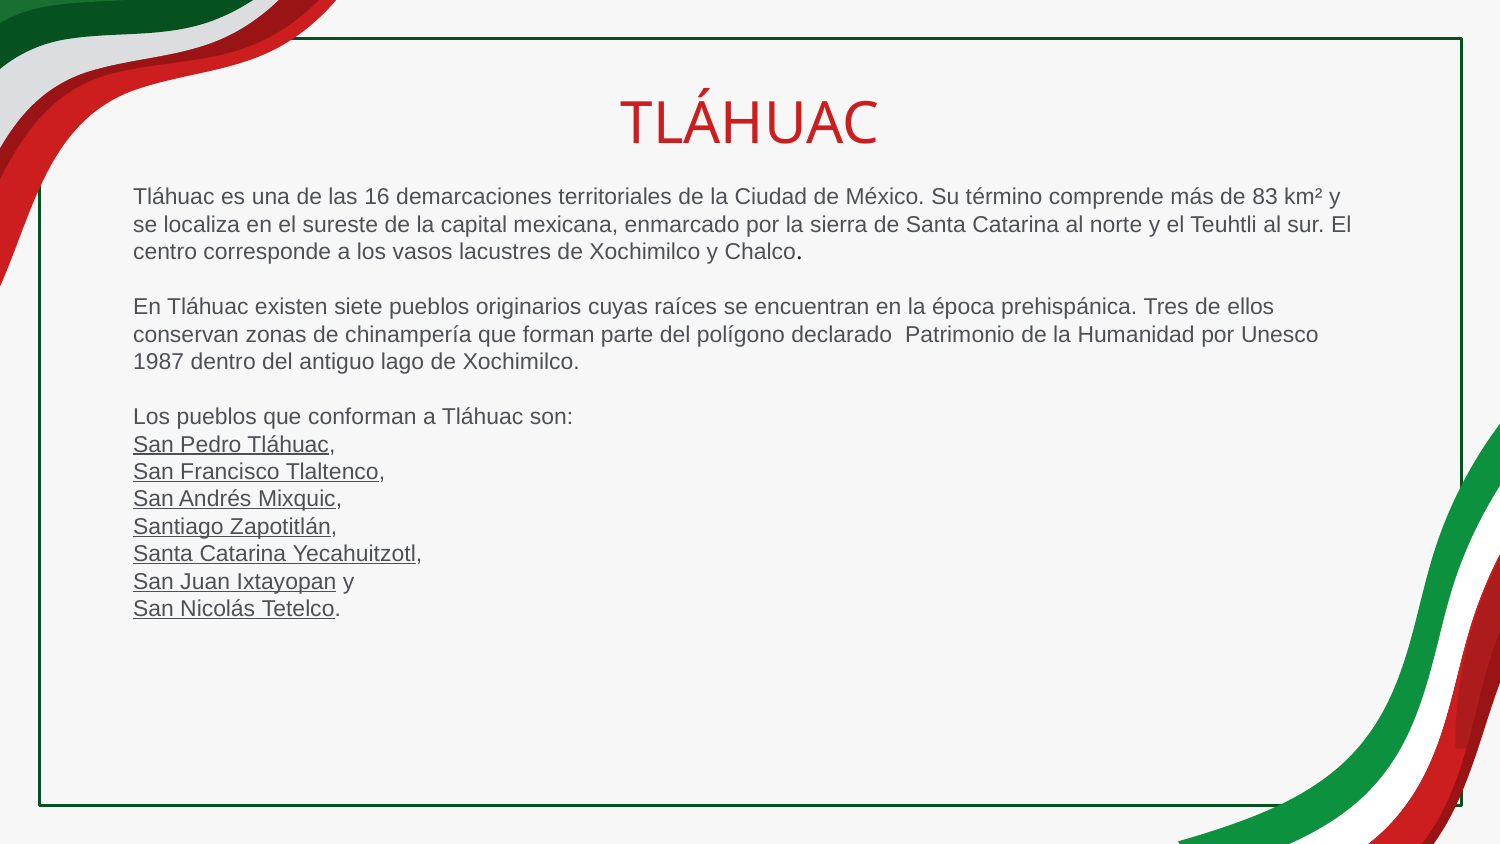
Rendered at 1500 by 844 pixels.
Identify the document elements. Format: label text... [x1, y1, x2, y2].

title TLÁHUAC [118, 72, 1382, 166]
list Tláhuac es una de las 16 demarcaciones territoriales de la Ciudad de México. Su término comprende más de 83 km² y se localiza en el sureste de la capital mexicana, enmarcado por la sierra de Santa Catarina al norte y el Teuhtli al sur. El centro corresponde a los vasos lacustres de Xochimilco y Chalco. En Tláhuac existen siete pueblos originarios cuyas raíces se encuentran en la época prehispánica. Tres de ellos conservan zonas de chinampería que forman parte del polígono declarado Patrimonio de la Humanidad por Unesco 1987 dentro del antiguo lago de Xochimilco. Los pueblos que conforman a Tláhuac son: San Pedro Tláhuac, San Francisco Tlaltenco, San Andrés Mixquic, Santiago Zapotitlán, Santa Catarina Yecahuitzotl, San Juan Ixtayopan y San Nicolás Tetelco. [118, 166, 1382, 756]
